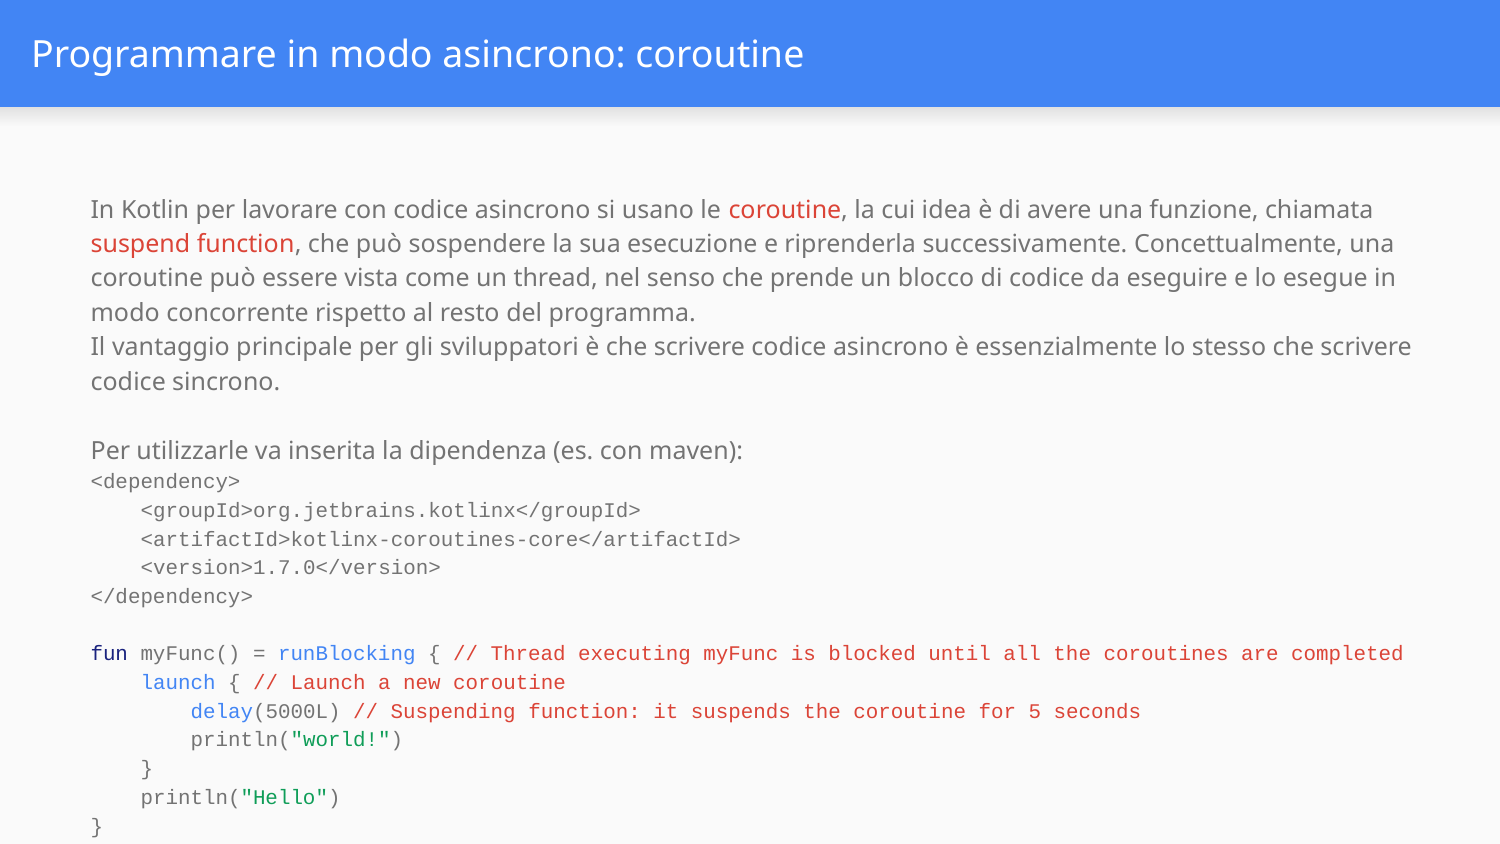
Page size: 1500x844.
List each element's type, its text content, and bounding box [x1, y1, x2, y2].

title Programmare in modo asincrono: coroutine [16, 2, 1464, 102]
list In Kotlin per lavorare con codice asincrono si usano le coroutine, la cui idea è di avere una funzione, chiamata suspend function, che può sospendere la sua esecuzione e riprenderla successivamente. Concettualmente, una coroutine può essere vista come un thread, nel senso che prende un blocco di codice da eseguire e lo esegue in modo concorrente rispetto al resto del programma. Il vantaggio principale per gli sviluppatori è che scrivere codice asincrono è essenzialmente lo stesso che scrivere codice sincrono. Per utilizzarle va inserita la dipendenza (es. con maven): <dependency> <groupId>org.jetbrains.kotlinx</groupId> <artifactId>kotlinx-coroutines-core</artifactId> <version>1.7.0</version> </dependency> fun myFunc() = runBlocking { // Thread executing myFunc is blocked until all the coroutines are completed launch { // Launch a new coroutine delay(5000L) // Suspending function: it suspends the coroutine for 5 seconds println("world!") } println("Hello") } [75, 173, 1464, 844]
